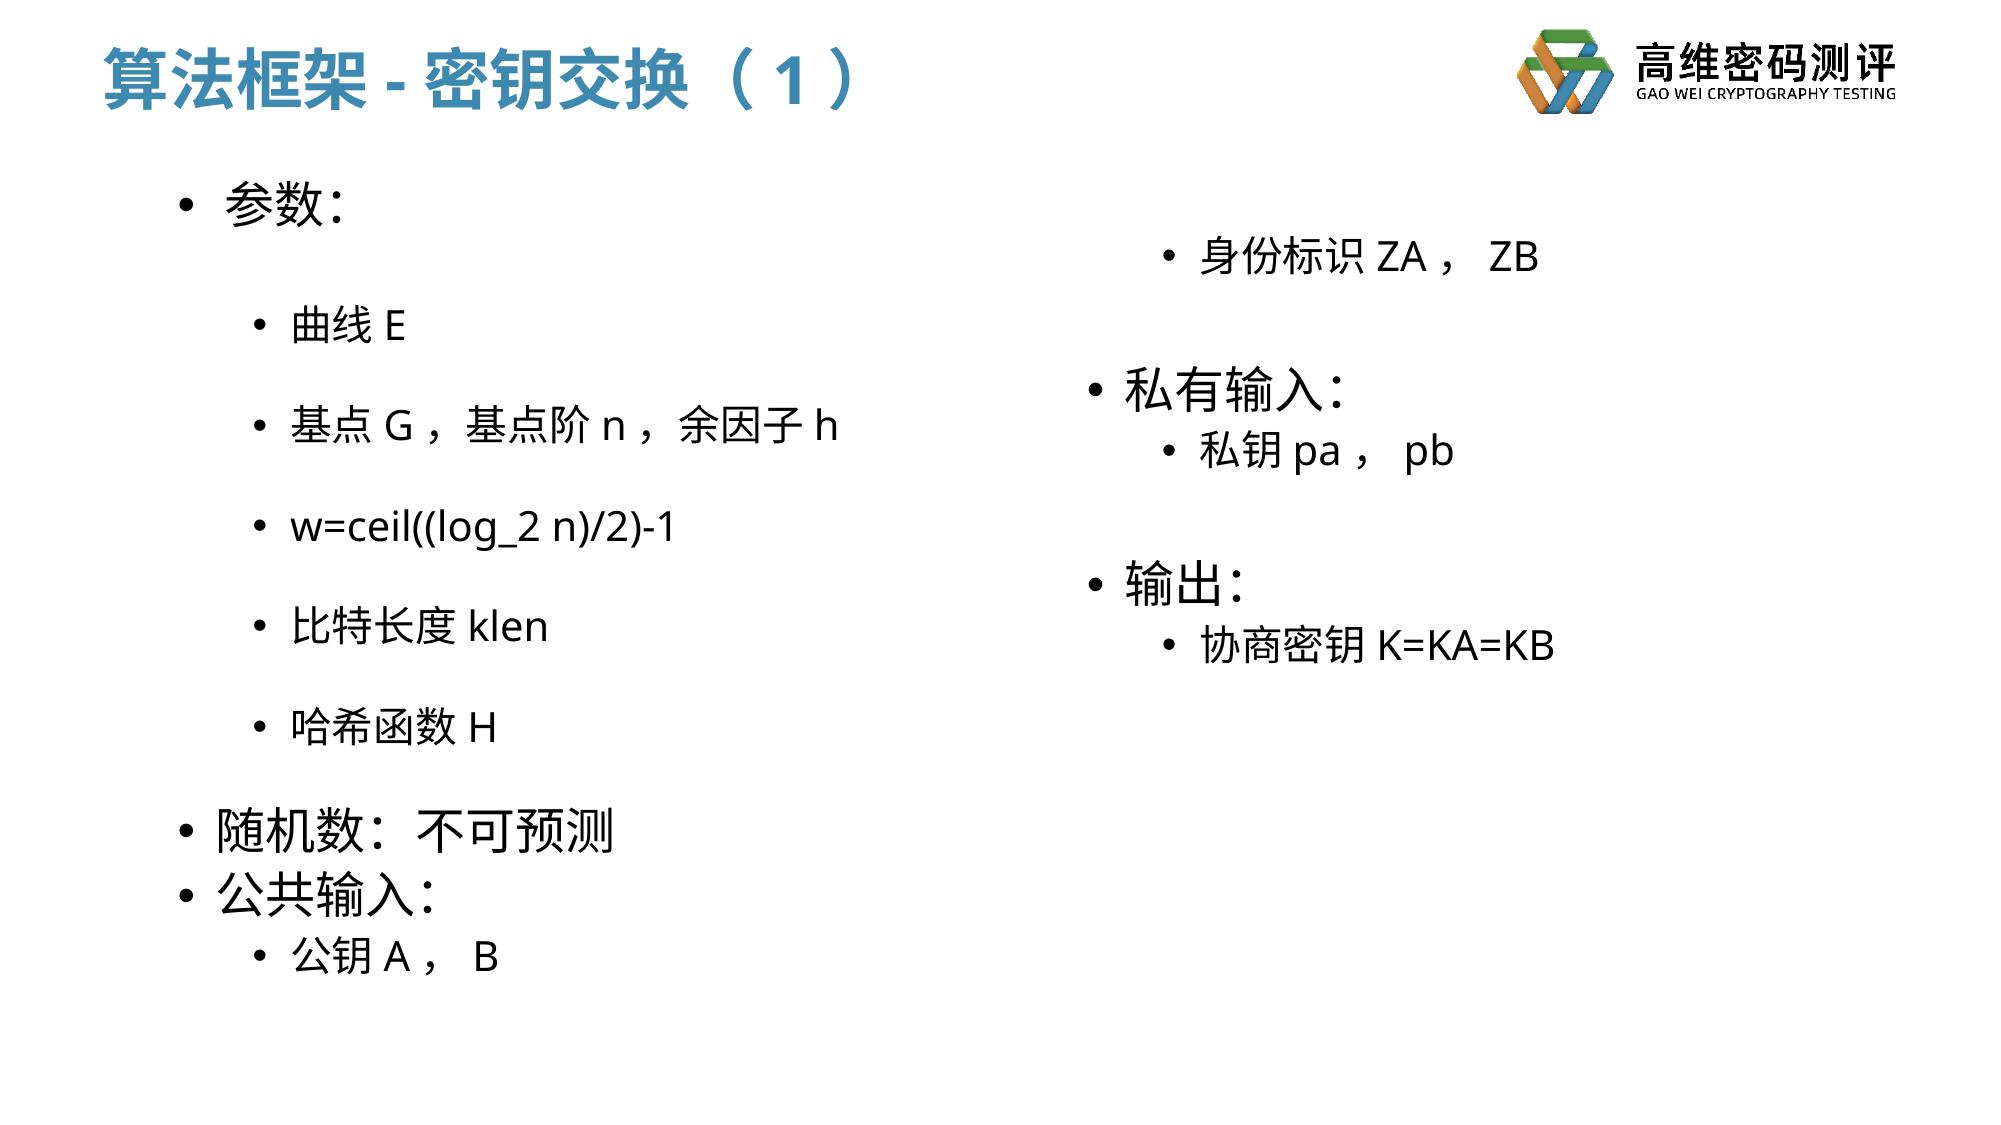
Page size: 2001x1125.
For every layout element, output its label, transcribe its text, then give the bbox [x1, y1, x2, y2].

title 算法框架-密钥交换（1） [87, 30, 1508, 136]
picture [1375, 0, 2001, 186]
list 参数： 曲线E 基点G，基点阶n，余因子h w=ceil((log_2 n)/2)-1 比特长度klen 哈希函数H 随机数：不可预测 公共输入： 公钥A，B 身份标识ZA，ZB 私有输入： 私钥pa，pb 输出： 协商密钥K=KA=KB [87, 172, 1936, 1014]
